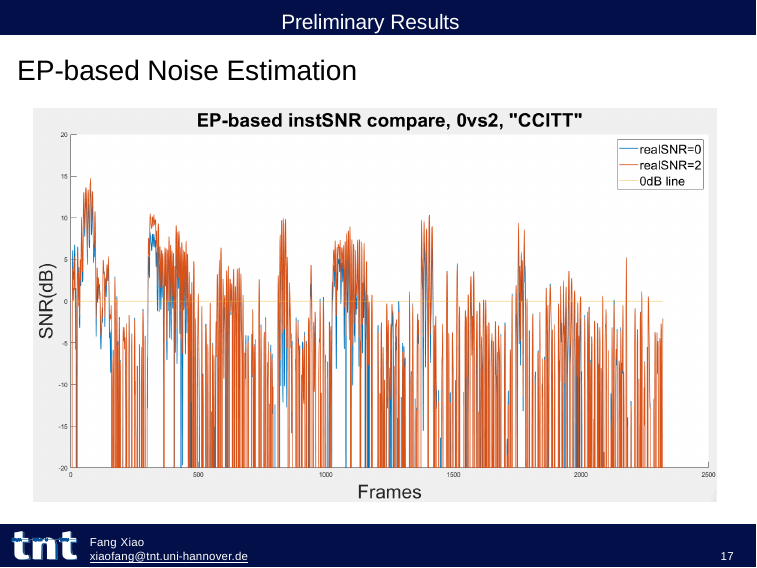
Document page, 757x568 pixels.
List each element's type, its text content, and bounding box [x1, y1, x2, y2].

text_box EP-based Noise Estimation [15, 52, 404, 86]
picture [32, 108, 717, 503]
text_box [11, 531, 78, 560]
footer Fang Xiao xiaofang@tnt.uni-hannover.de [87, 534, 262, 568]
text_box [0, 523, 756, 567]
text_box 17 [718, 548, 741, 563]
title Preliminary Results [90, 8, 571, 104]
